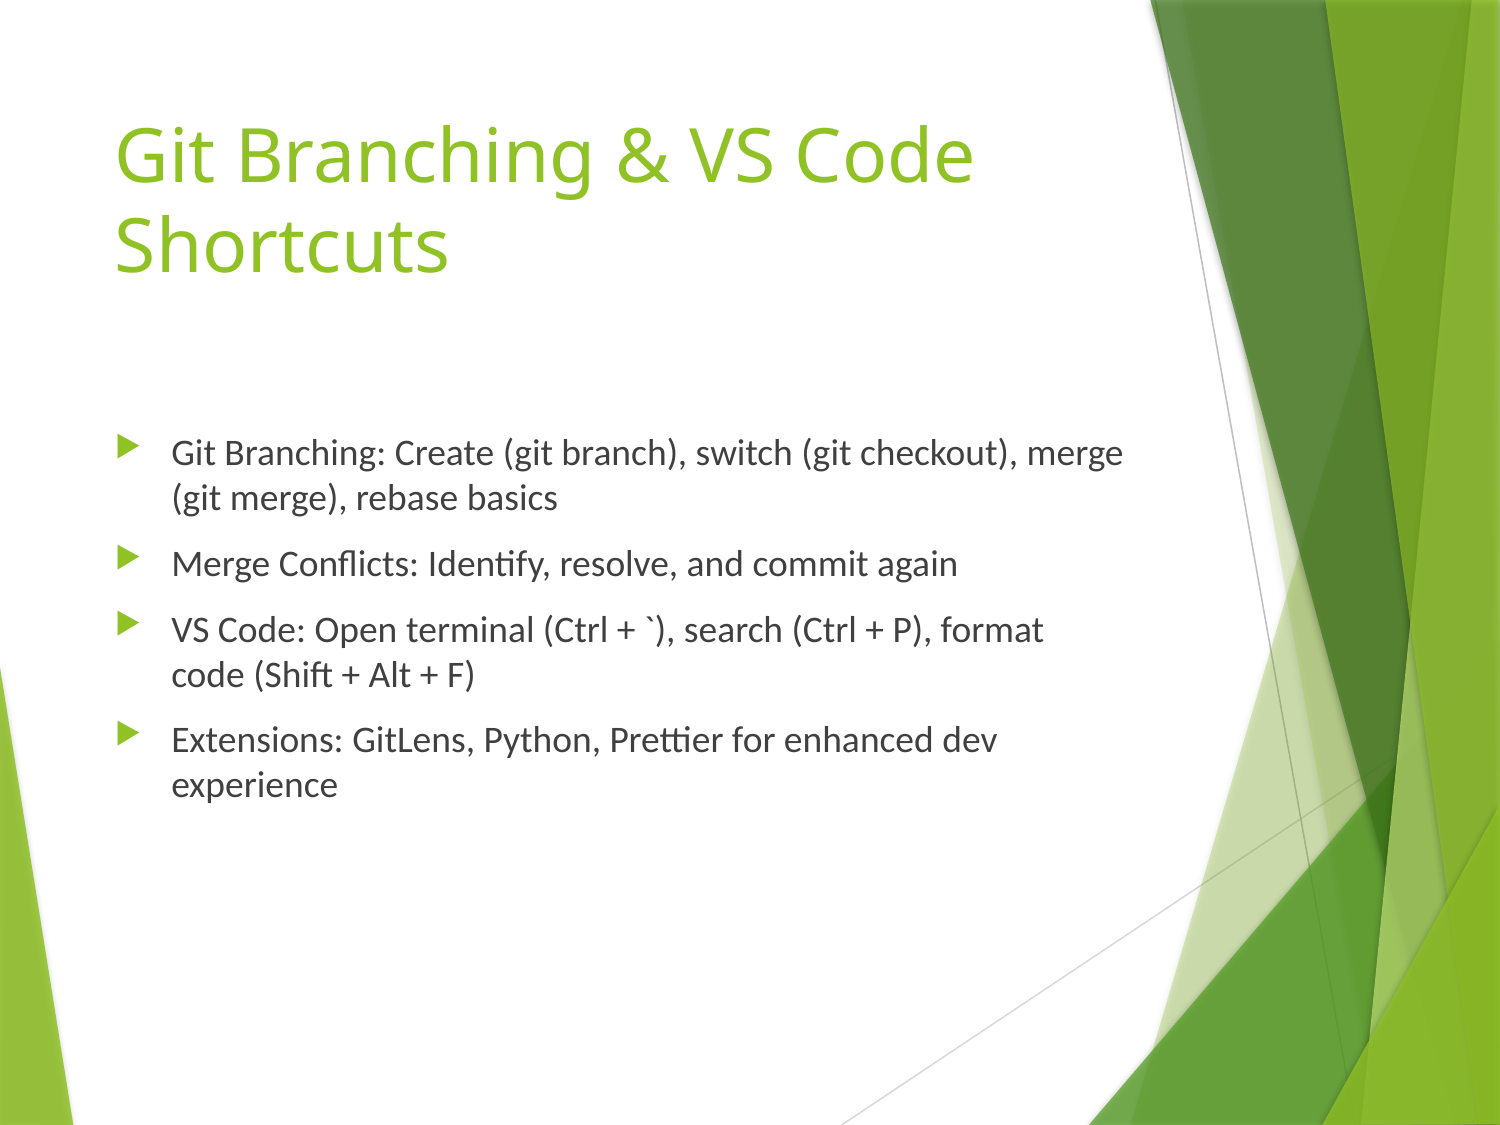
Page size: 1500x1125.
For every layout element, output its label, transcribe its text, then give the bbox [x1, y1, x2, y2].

list Git Branching: Create (git branch), switch (git checkout), merge (git merge), rebase basics Merge Conflicts: Identify, resolve, and commit again VS Code: Open terminal (Ctrl + `), search (Ctrl + P), format code (Shift + Alt + F) Extensions: GitLens, Python, Prettier for enhanced dev experience [99, 354, 1142, 992]
title Git Branching & VS Code Shortcuts [99, 99, 1142, 317]
